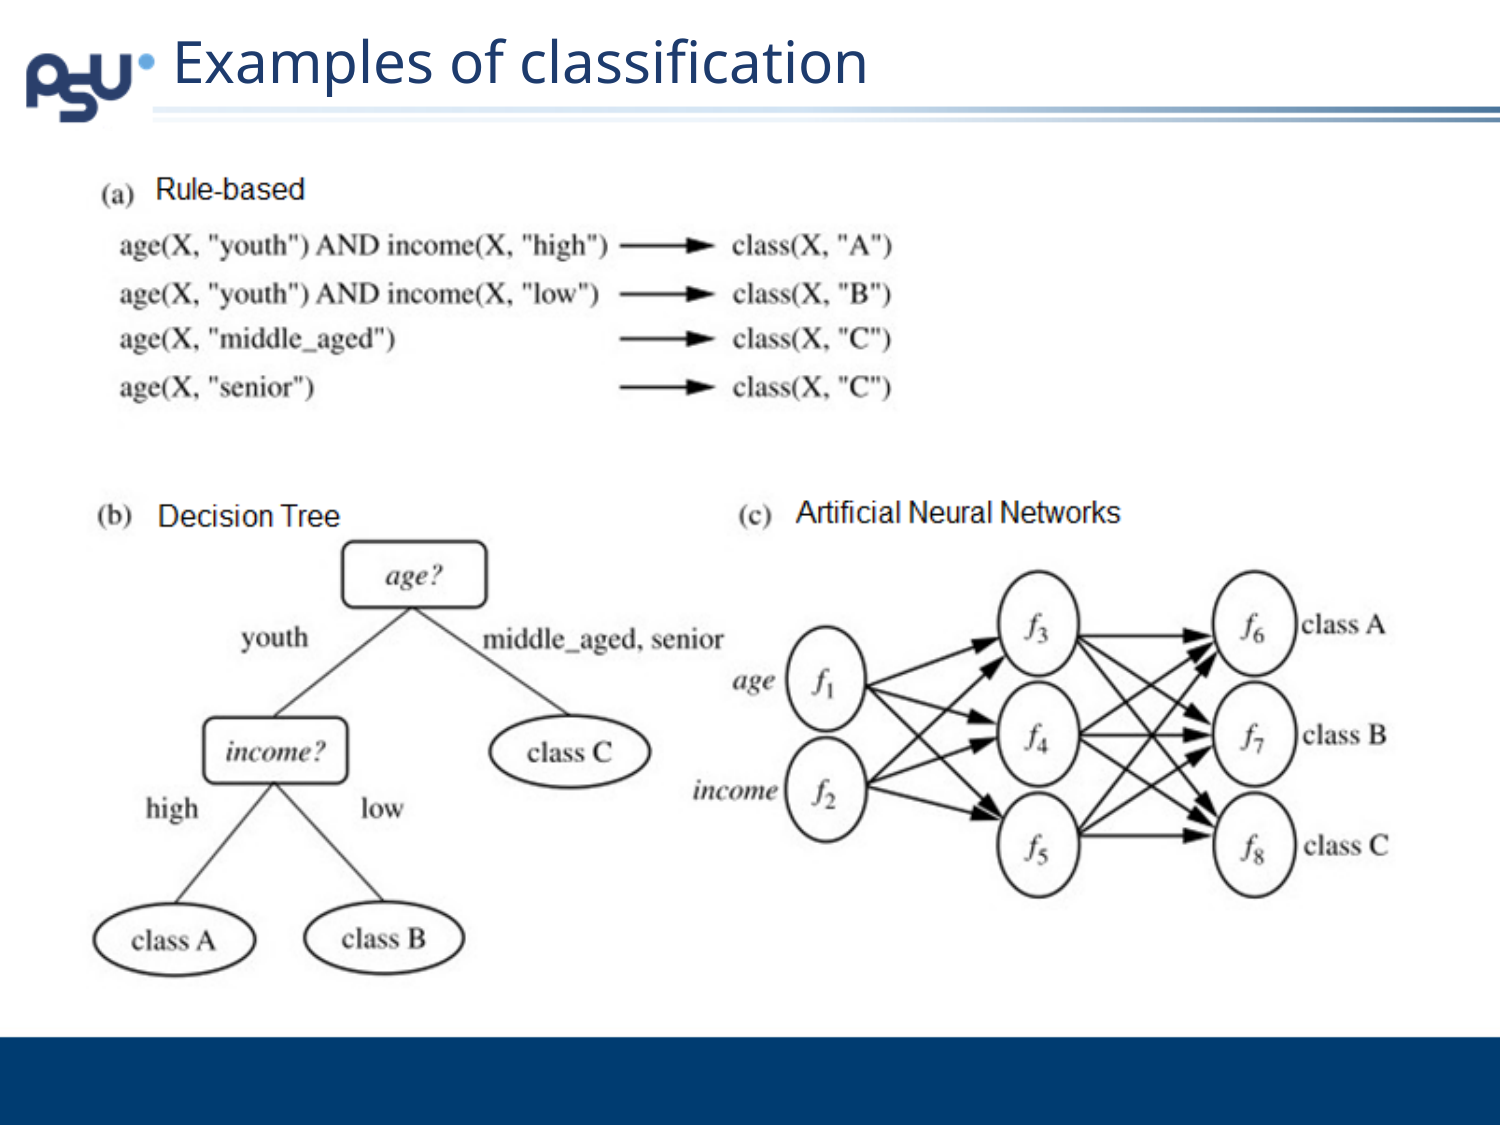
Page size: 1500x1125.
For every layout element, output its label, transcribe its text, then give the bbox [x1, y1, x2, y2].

title Examples of classification [157, 27, 1451, 102]
picture [0, 0, 1500, 1125]
